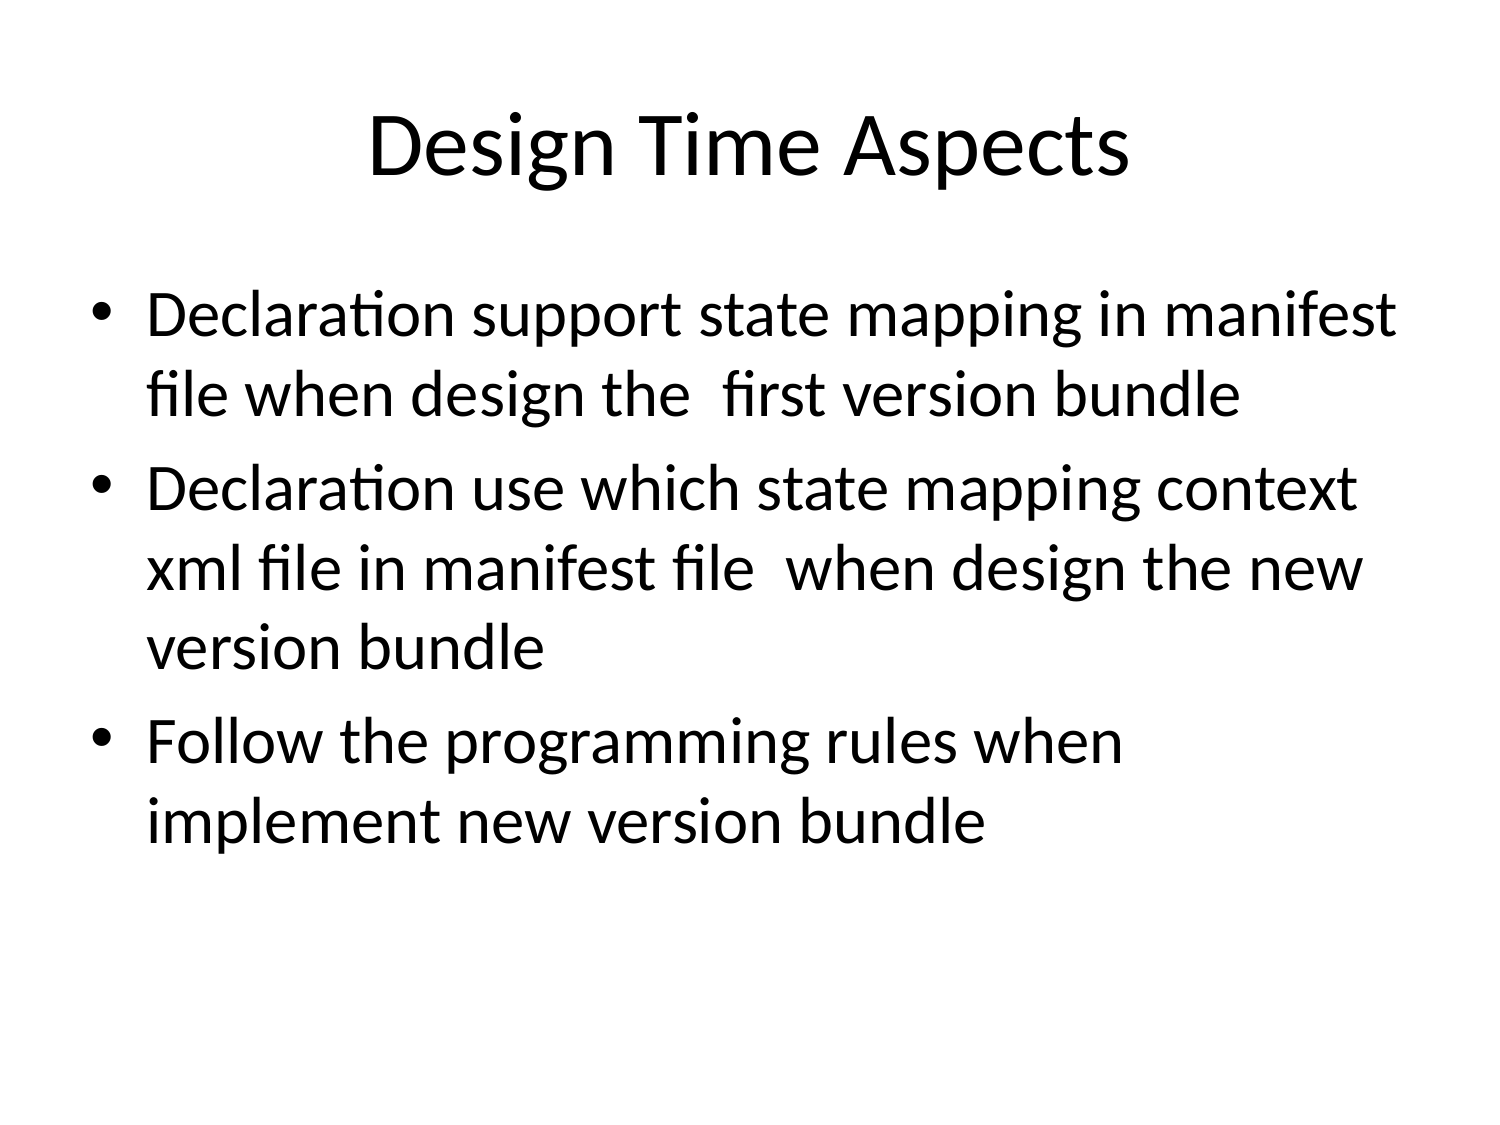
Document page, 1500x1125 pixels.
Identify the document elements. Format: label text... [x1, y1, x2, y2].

list Declaration support state mapping in manifest file when design the first version bundle Declaration use which state mapping context xml file in manifest file when design the new version bundle Follow the programming rules when implement new version bundle [75, 262, 1425, 1005]
title Design Time Aspects [75, 45, 1425, 233]
